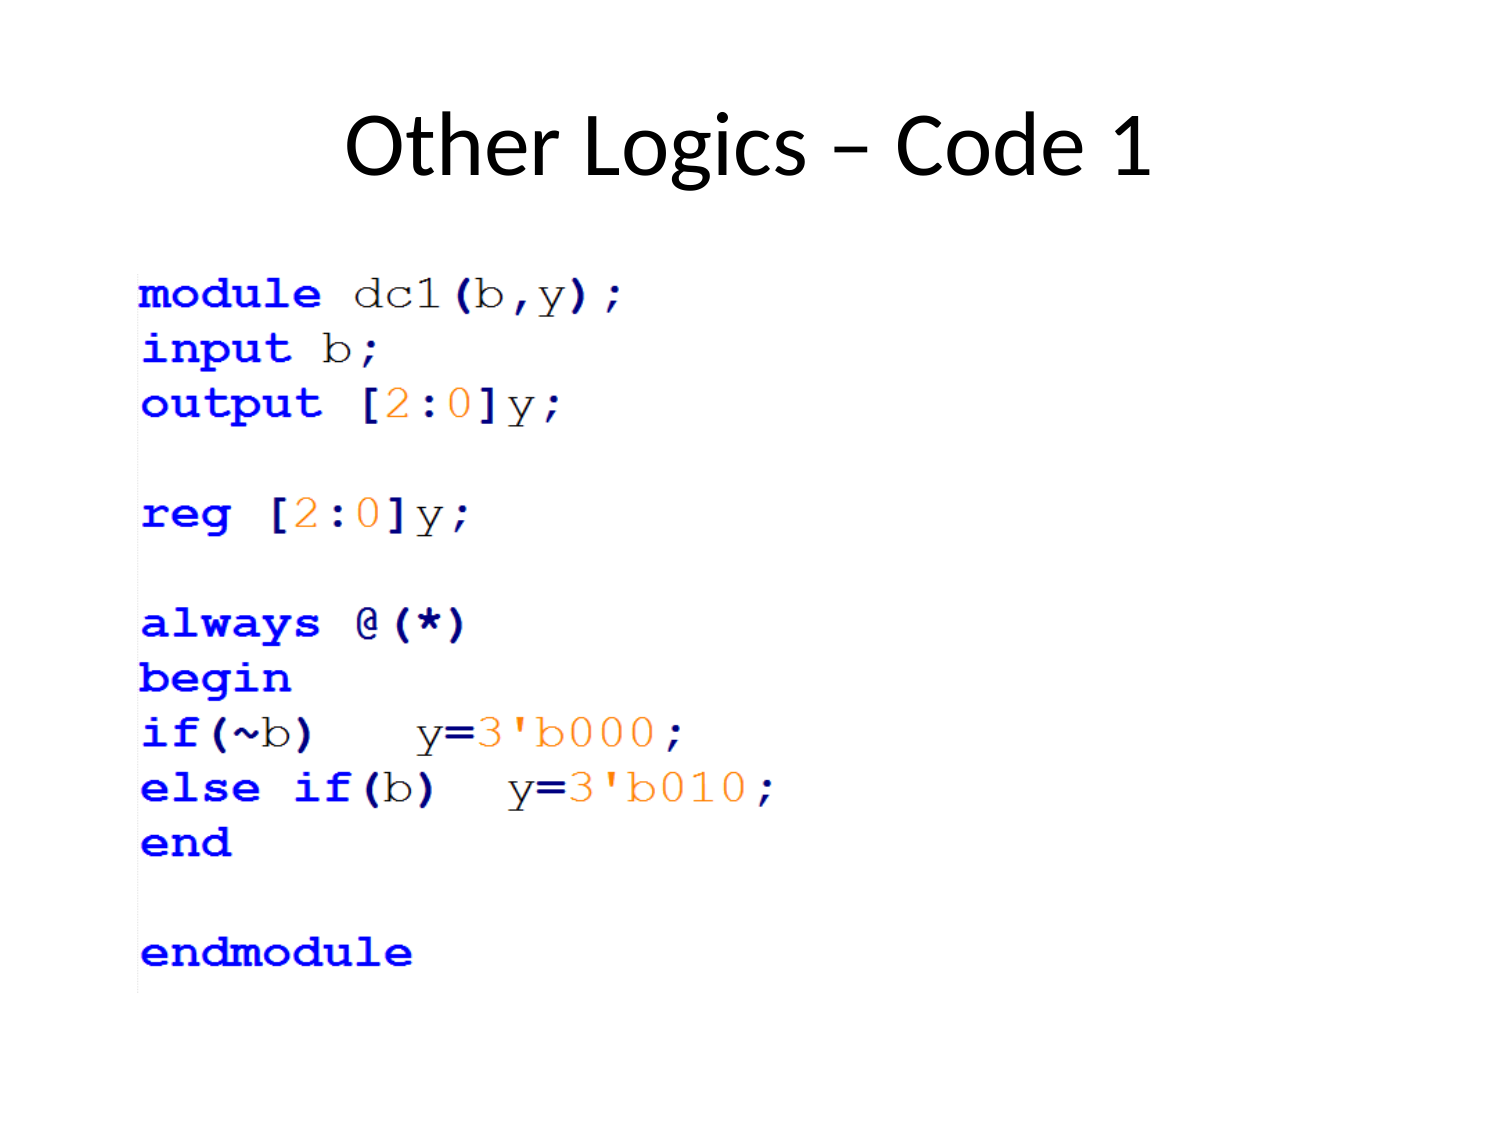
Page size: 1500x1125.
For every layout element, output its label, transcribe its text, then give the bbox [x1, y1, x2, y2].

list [137, 274, 799, 993]
title Other Logics – Code 1 [75, 45, 1425, 233]
